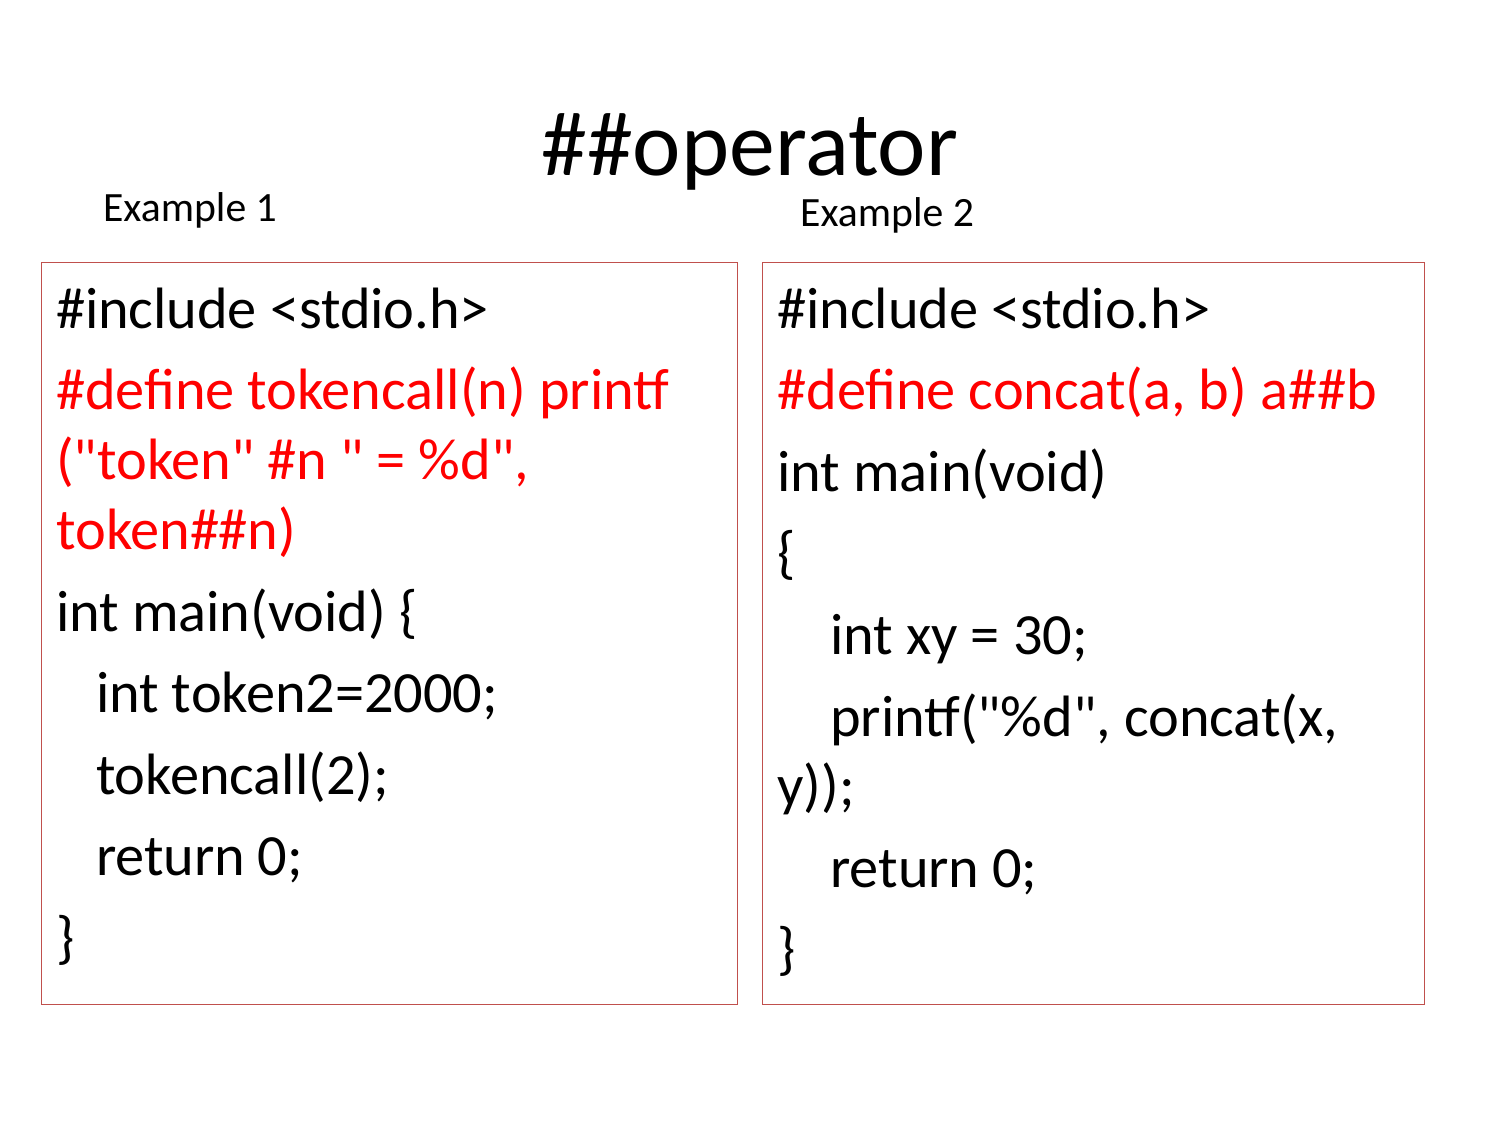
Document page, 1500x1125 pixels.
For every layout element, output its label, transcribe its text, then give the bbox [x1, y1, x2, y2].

title ##operator [75, 45, 1425, 233]
text_box Example 1 [88, 172, 349, 238]
text_box Example 2 [785, 177, 1046, 242]
list #include <stdio.h> #define concat(a, b) a##b int main(void) { int xy = 30; printf("%d", concat(x, y)); return 0; } [762, 262, 1425, 1005]
list #include <stdio.h> #define tokencall(n) printf ("token" #n " = %d", token##n) int main(void) { int token2=2000; tokencall(2); return 0; } [41, 262, 738, 1005]
